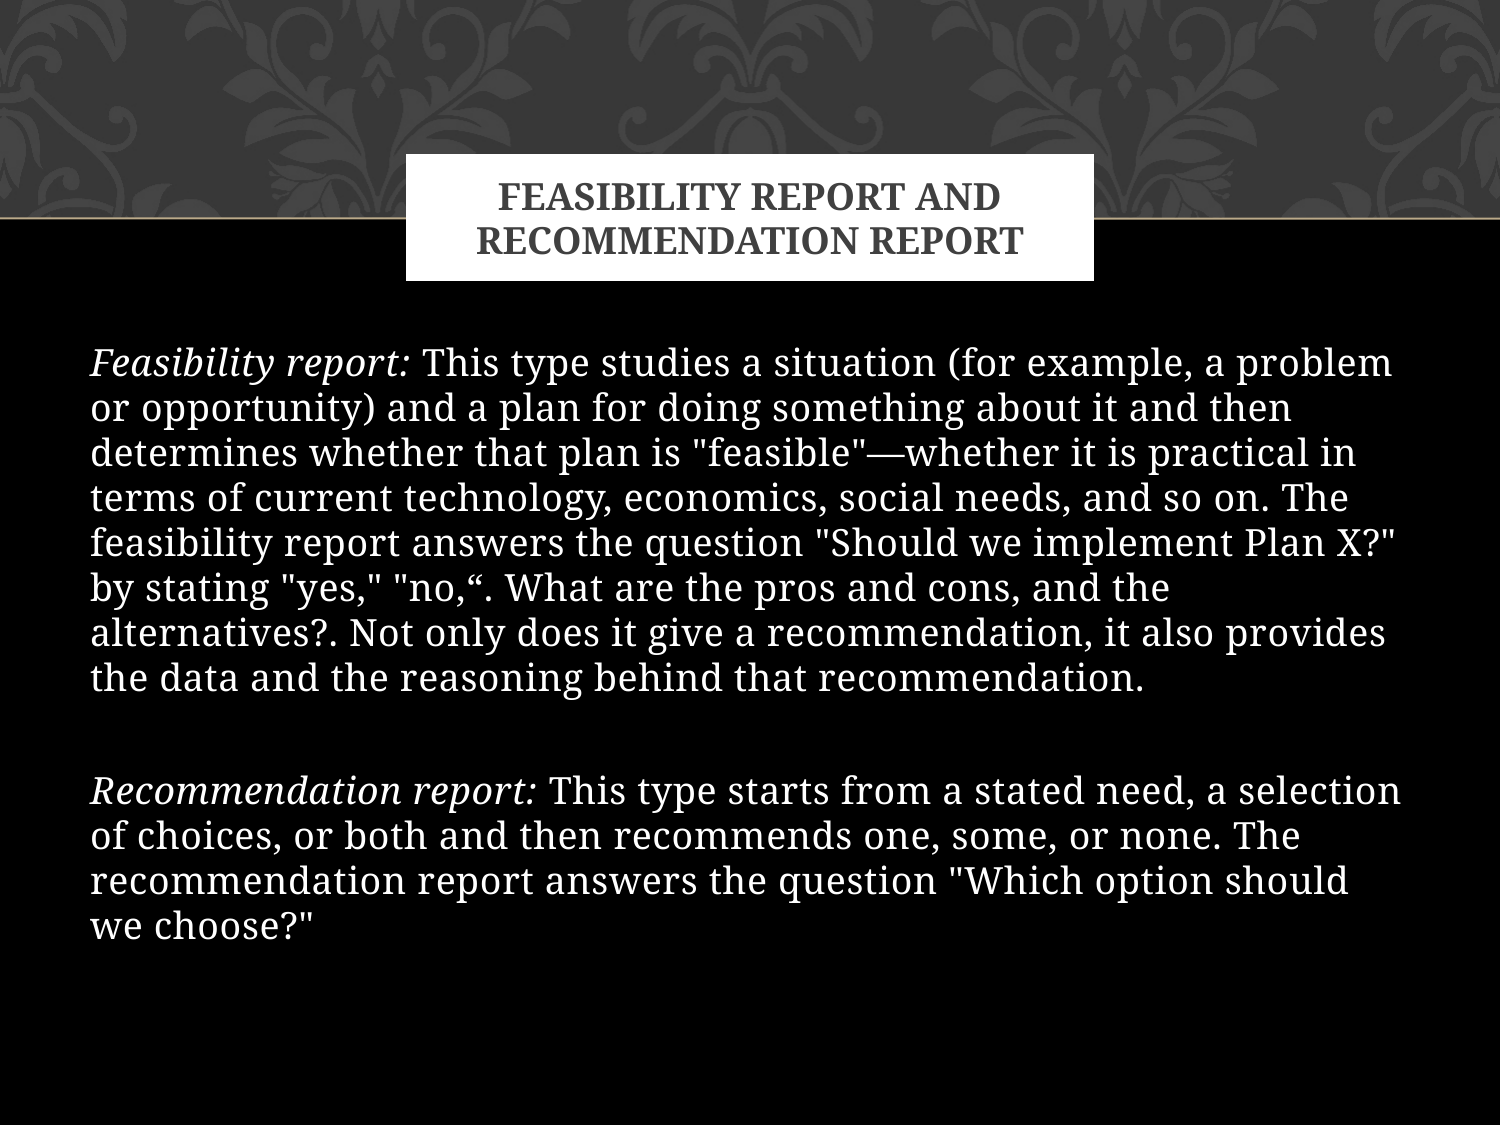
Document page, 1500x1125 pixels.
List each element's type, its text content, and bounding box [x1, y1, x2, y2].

title Feasibility report and recommendation report [406, 154, 1094, 281]
list Feasibility report: This type studies a situation (for example, a problem or opportunity) and a plan for doing something about it and then determines whether that plan is "feasible"—whether it is practical in terms of current technology, economics, social needs, and so on. The feasibility report answers the question "Should we implement Plan X?" by stating "yes," "no,“. What are the pros and cons, and the alternatives?. Not only does it give a recommendation, it also provides the data and the reasoning behind that recommendation. Recommendation report: This type starts from a stated need, a selection of choices, or both and then recommends one, some, or none. The recommendation report answers the question "Which option should we choose?" [75, 331, 1425, 1000]
